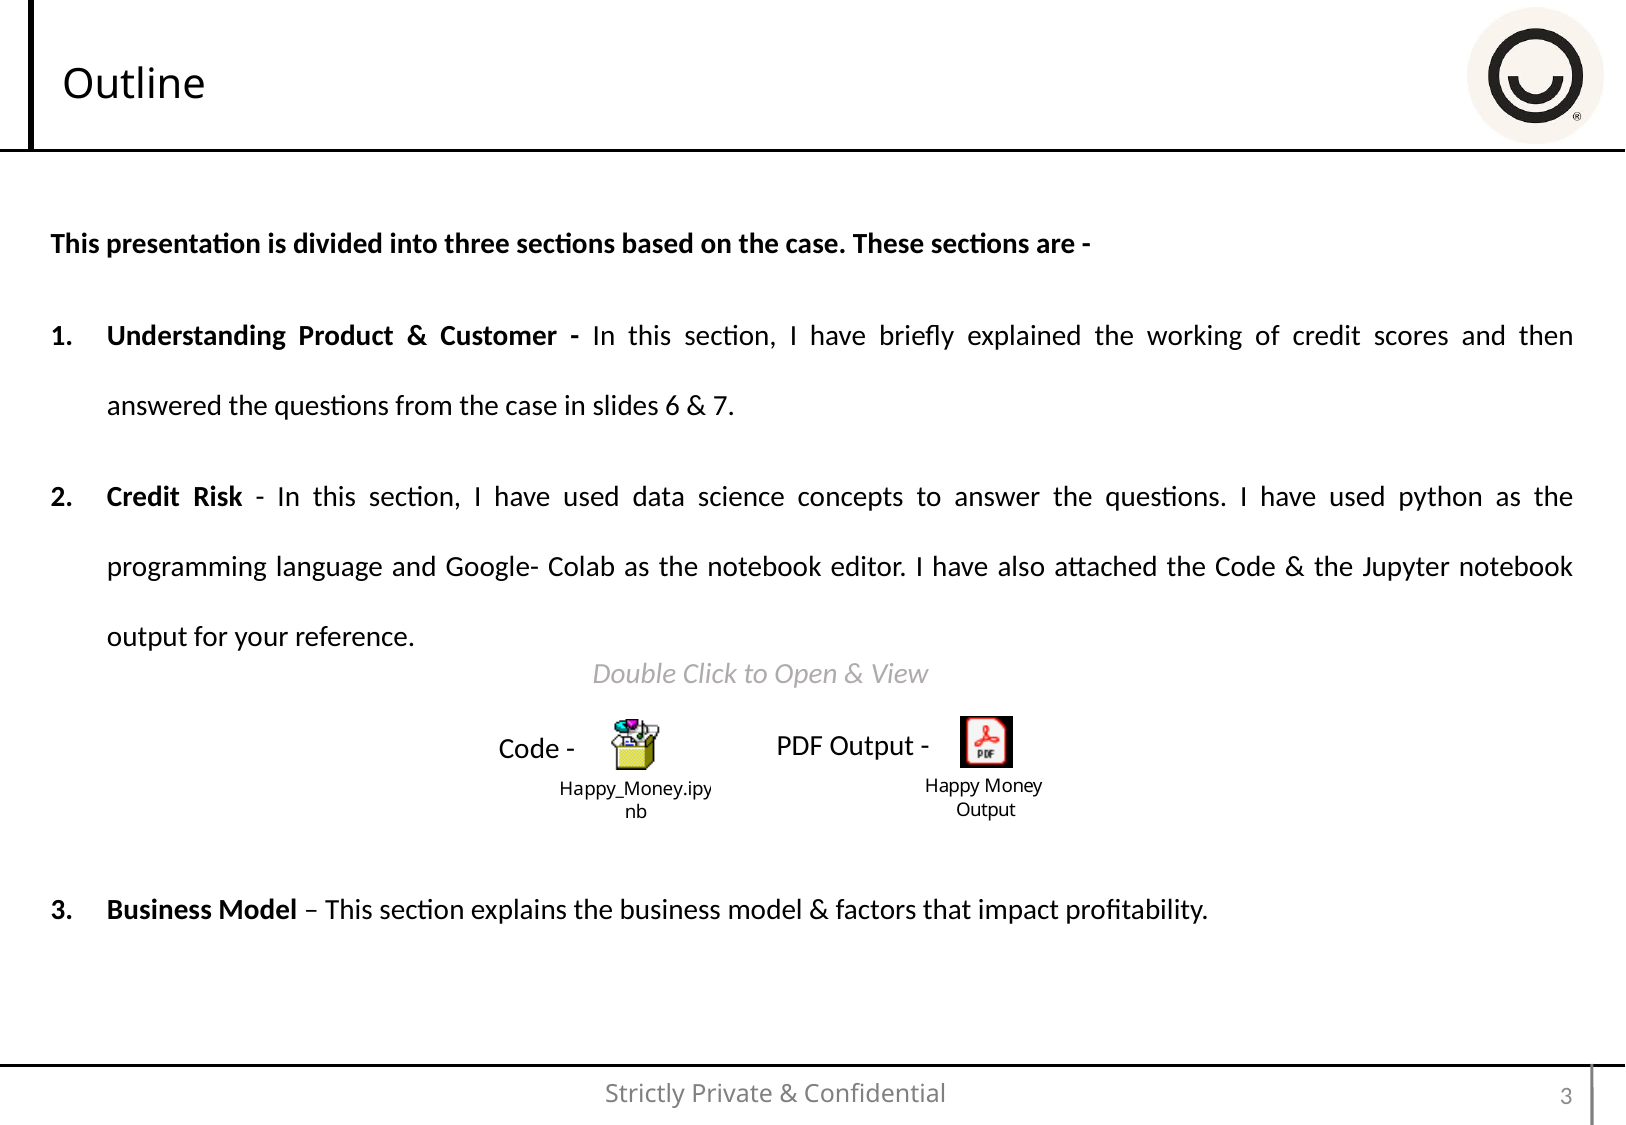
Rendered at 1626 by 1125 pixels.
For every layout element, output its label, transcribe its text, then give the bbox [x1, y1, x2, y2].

text_box Double Click to Open & View [577, 646, 950, 697]
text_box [910, 716, 1061, 843]
list This presentation is divided into three sections based on the case. These sections are - Understanding Product & Customer - In this section, I have briefly explained the working of credit scores and then answered the questions from the case in slides 6 & 7. Credit Risk - In this section, I have used data science concepts to answer the questions. I have used python as the programming language and Google- Colab as the notebook editor. I have also attached the Code & the Jupyter notebook output for your reference. Business Model – This section explains the business model & factors that impact profitability. [35, 182, 1590, 1027]
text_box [560, 719, 711, 846]
title Outline [35, 55, 1597, 121]
picture [1467, 7, 1604, 144]
slide_number 3 [1221, 1065, 1588, 1125]
text_box Code - [483, 722, 560, 772]
text_box PDF Output - [761, 719, 910, 769]
